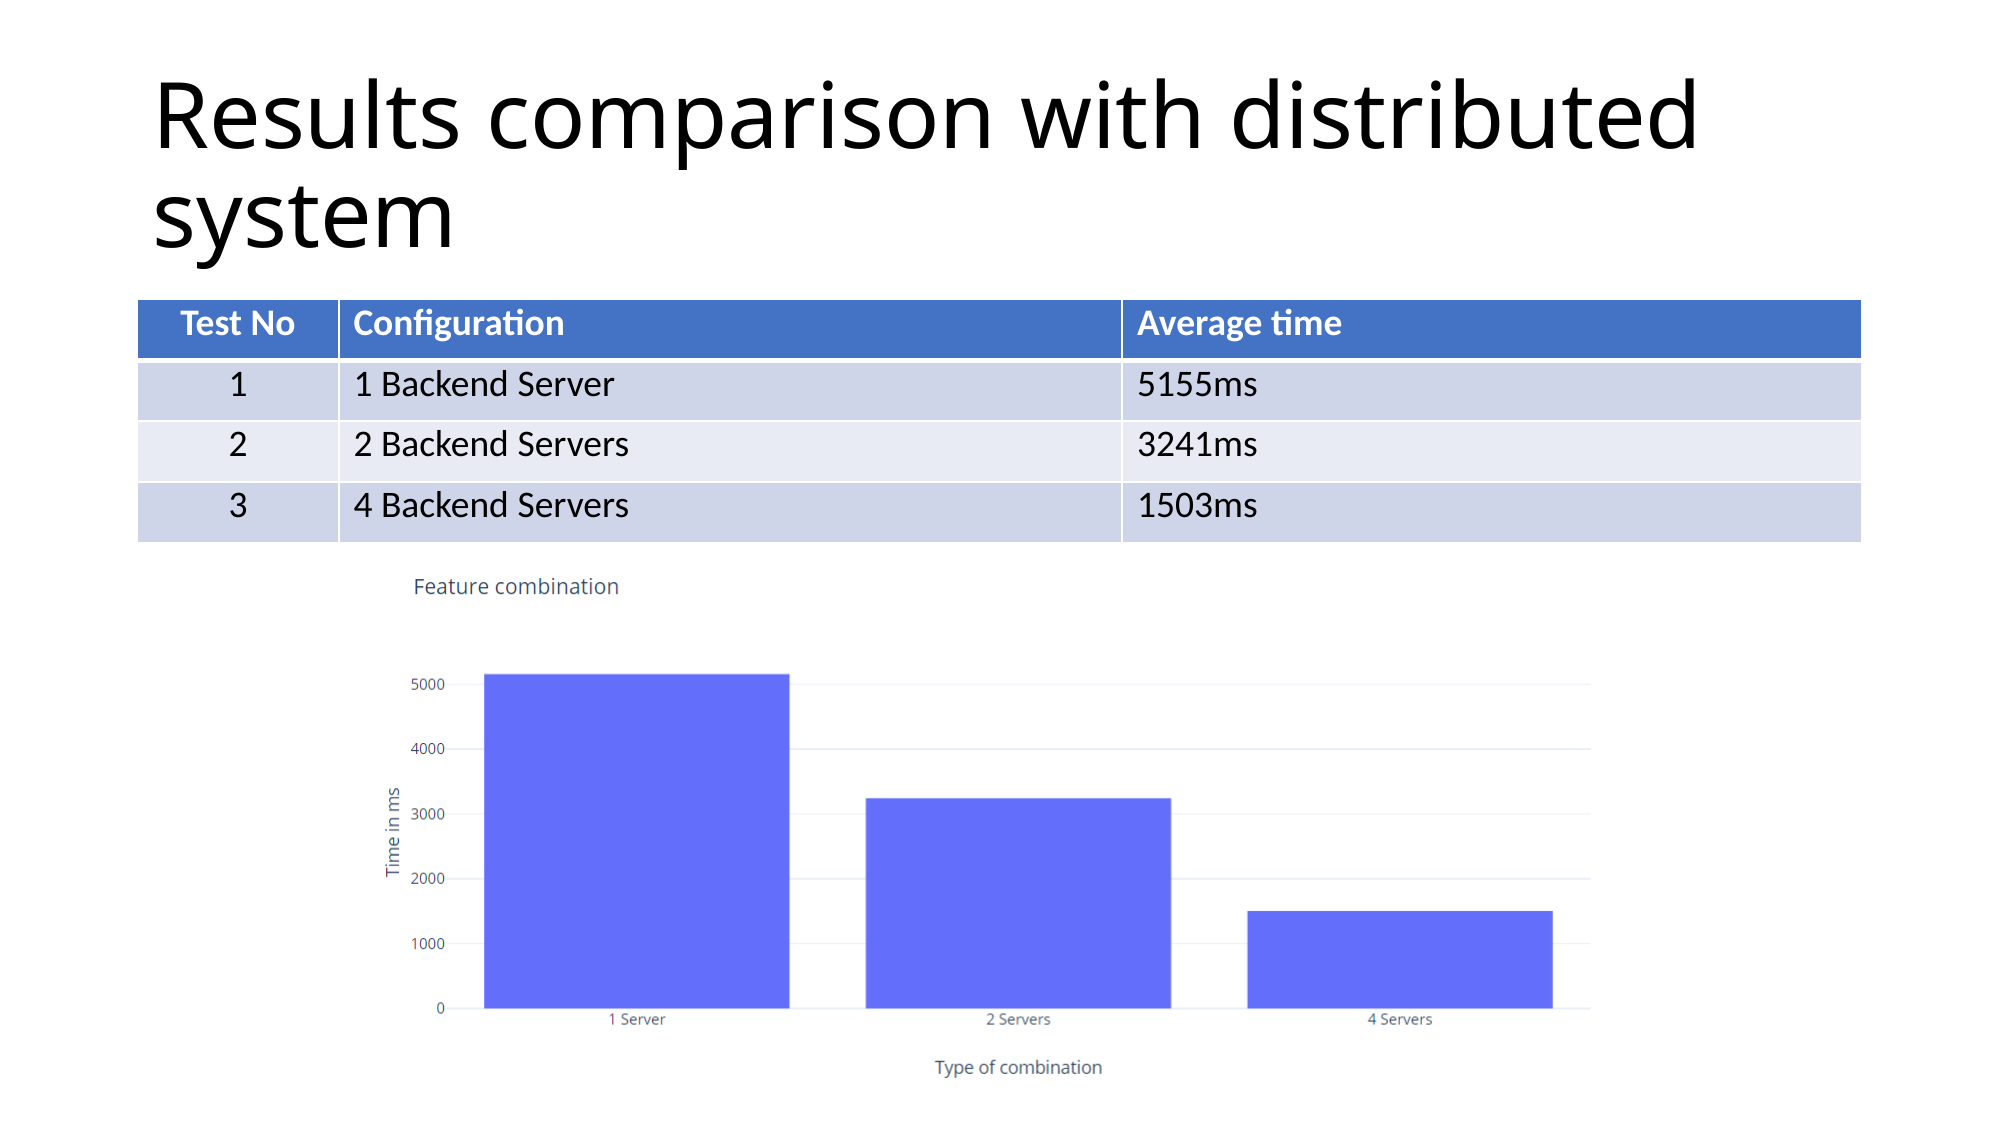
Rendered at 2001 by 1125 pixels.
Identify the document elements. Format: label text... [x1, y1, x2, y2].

table_cell 2 Backend Servers [340, 422, 1121, 481]
table_header Configuration [340, 300, 1121, 358]
table_cell 4 Backend Servers [340, 483, 1121, 542]
table_cell 1 [138, 363, 338, 420]
table_cell 1 Backend Server [340, 363, 1121, 420]
table_cell 3 [138, 483, 338, 542]
title Results comparison with distributed system [137, 59, 1863, 278]
picture [365, 563, 1734, 1102]
table_header Average time [1123, 300, 1861, 358]
table_header Test No [138, 300, 338, 358]
table_cell 5155ms [1123, 363, 1861, 420]
table_cell 1503ms [1123, 483, 1861, 542]
table_cell 2 [138, 422, 338, 481]
table_cell 3241ms [1123, 422, 1861, 481]
